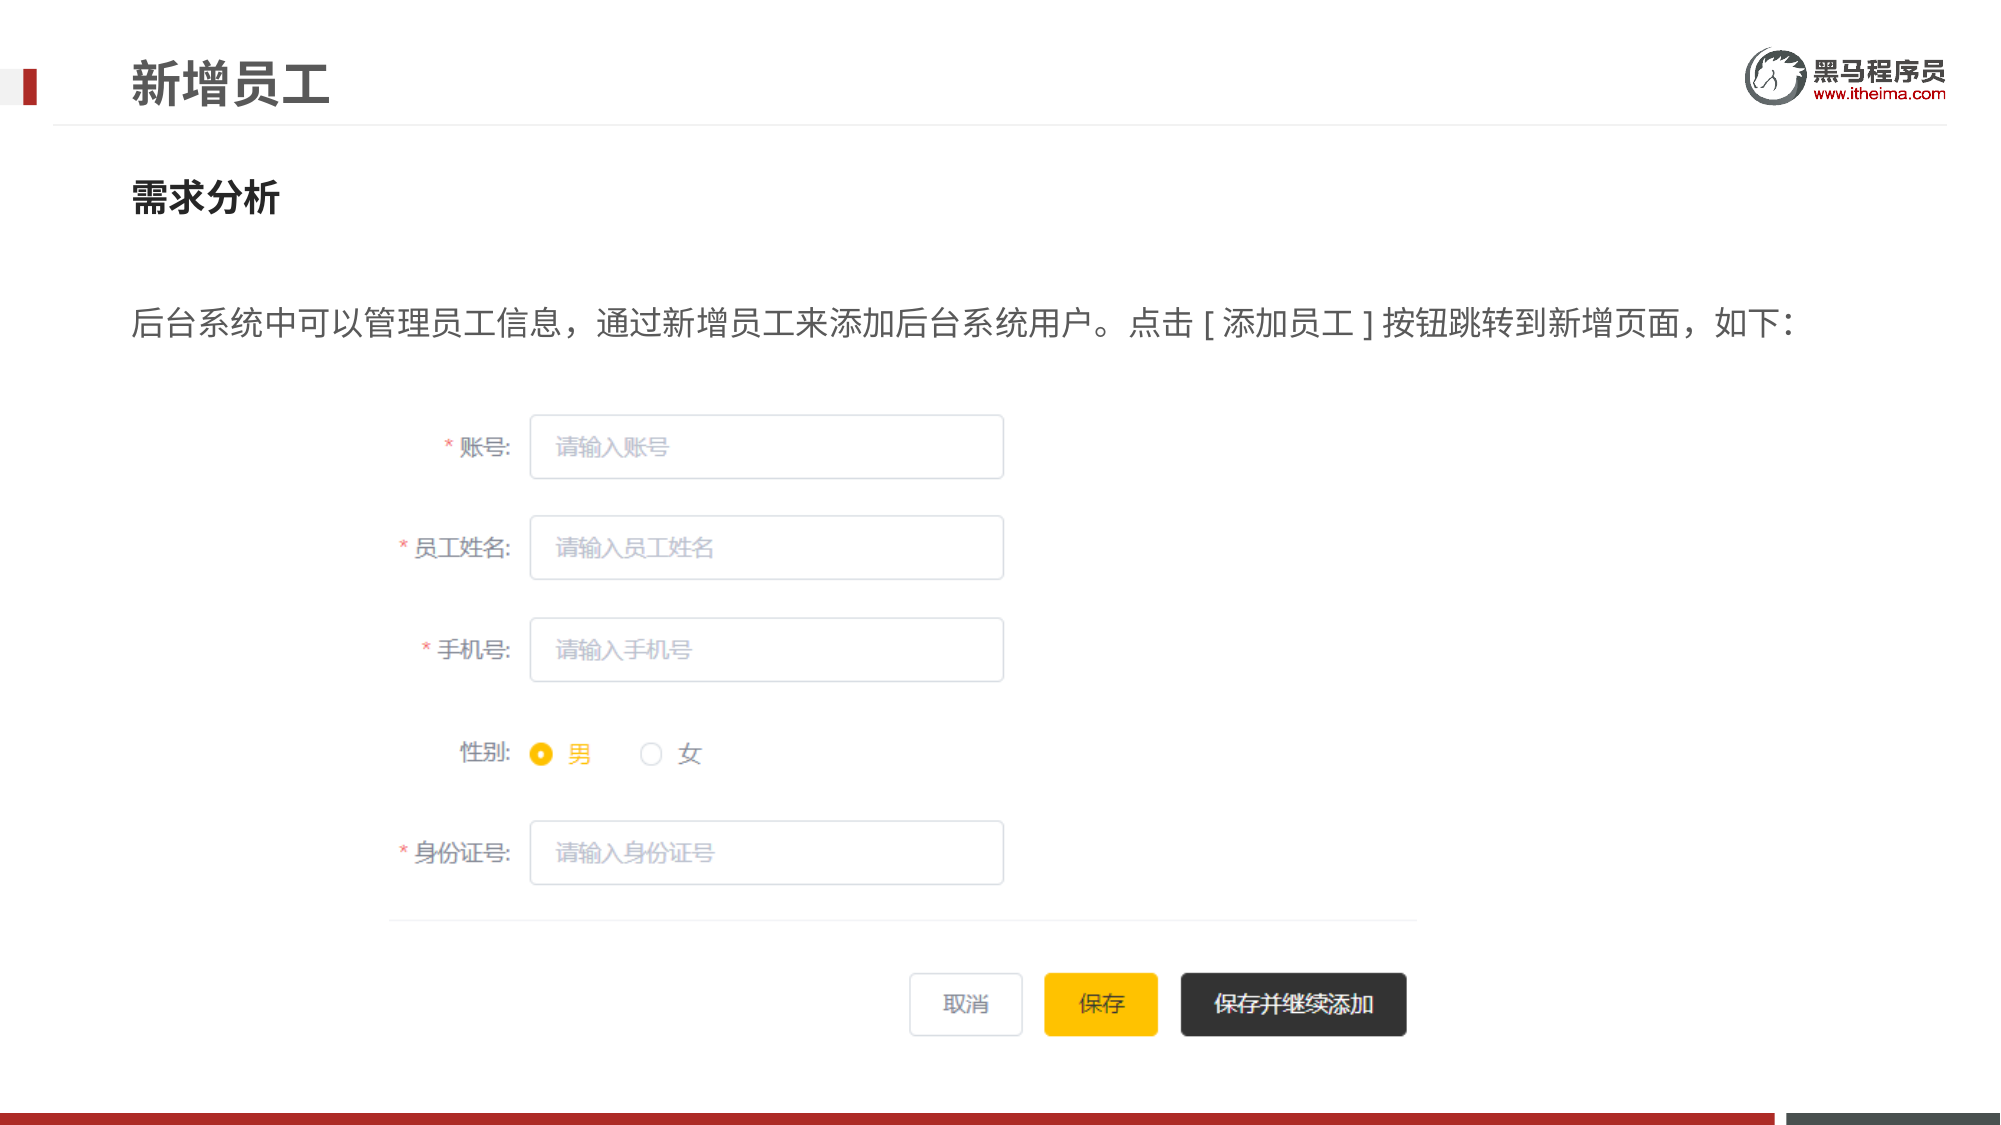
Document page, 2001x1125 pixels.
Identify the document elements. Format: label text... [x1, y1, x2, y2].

picture [388, 406, 1417, 1049]
text_box 后台系统中可以管理员工信息，通过新增员工来添加后台系统用户。点击[添加员工]按钮跳转到新增页面，如下： [116, 274, 1856, 350]
title 新增员工 [116, 40, 1556, 125]
picture [1744, 46, 1946, 106]
list 需求分析 [116, 154, 1880, 239]
